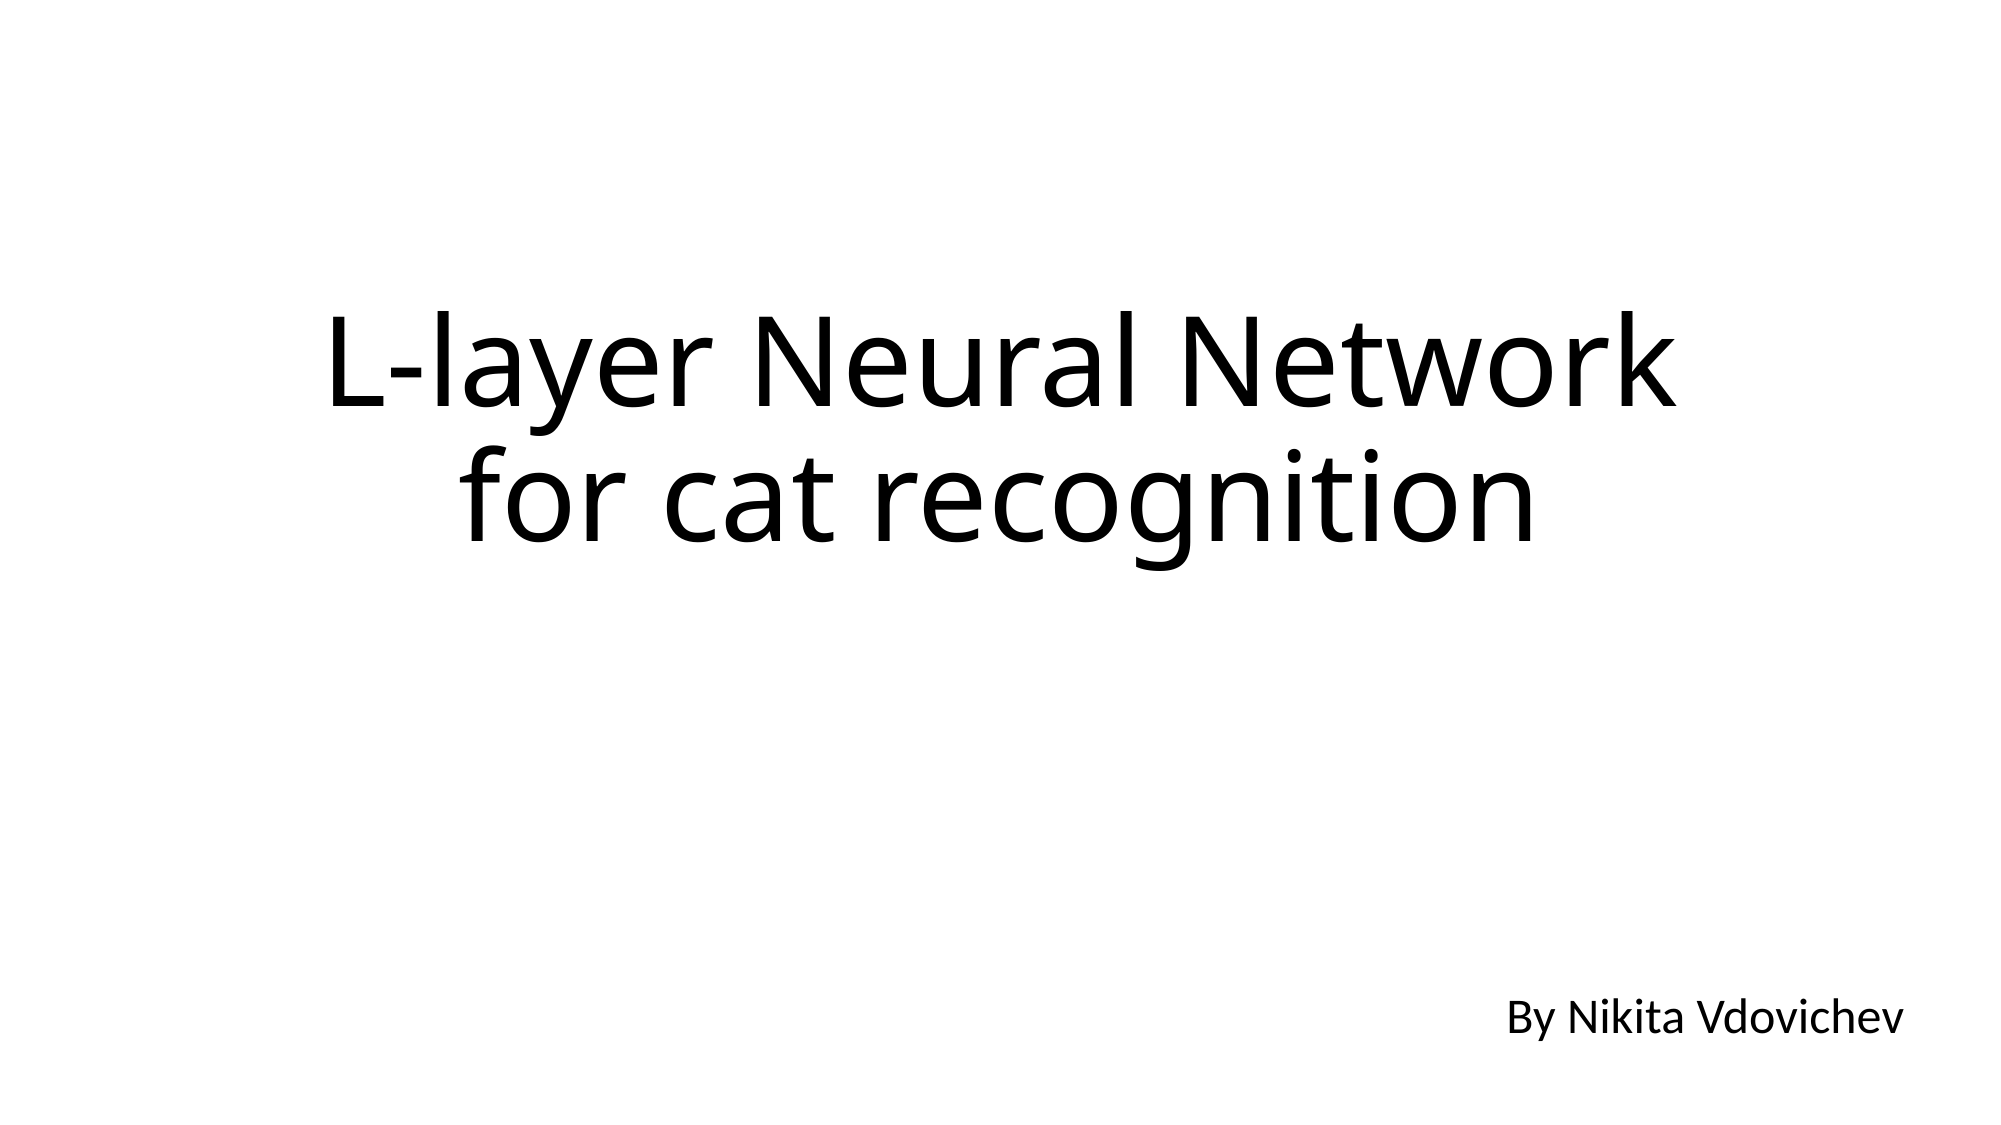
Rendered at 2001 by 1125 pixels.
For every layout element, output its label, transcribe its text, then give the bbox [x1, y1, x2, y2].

subtitle By Nikita Vdovichev [1442, 982, 1969, 1071]
title L-layer Neural Network for cat recognition [249, 184, 1750, 576]
